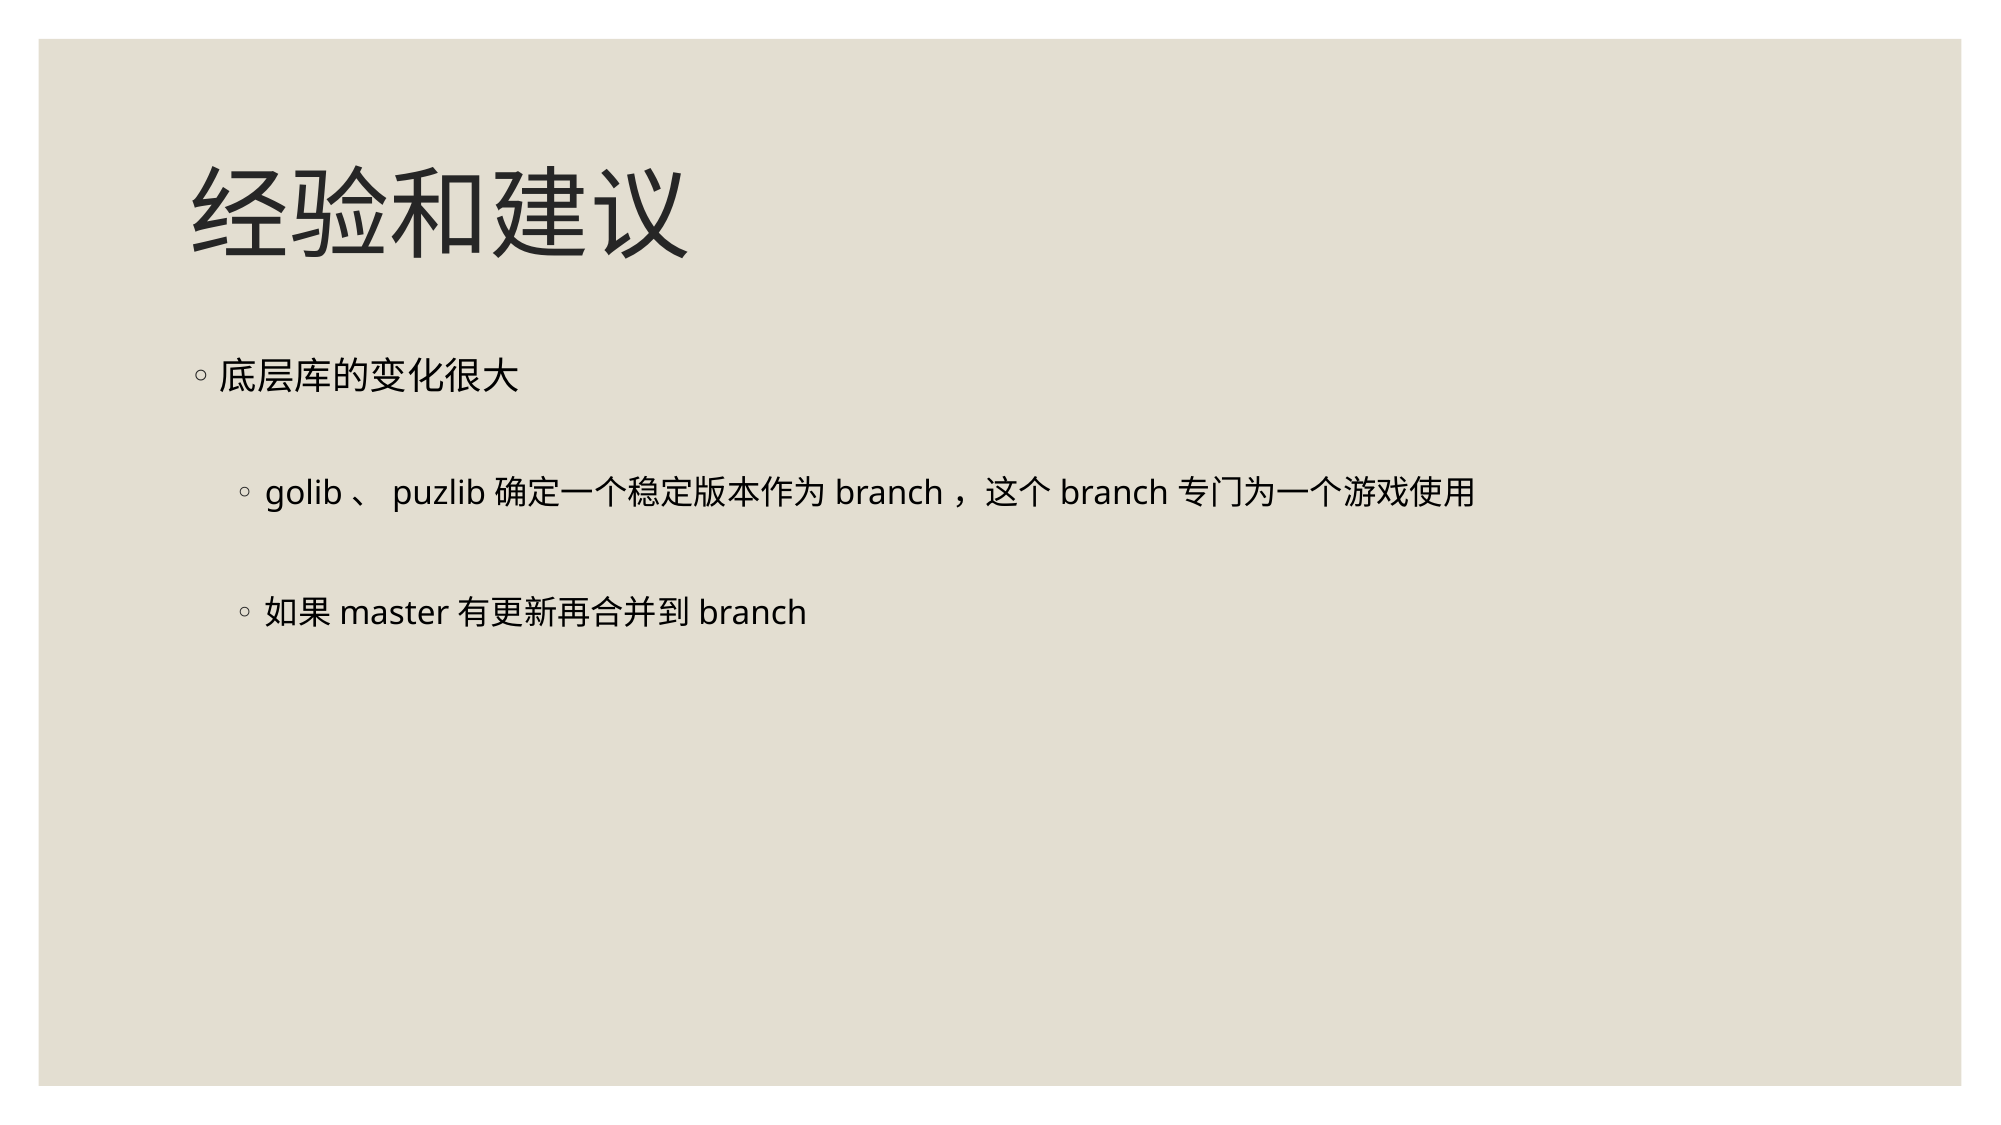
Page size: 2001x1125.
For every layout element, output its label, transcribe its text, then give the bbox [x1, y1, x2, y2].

list 底层库的变化很大 golib、puzlib确定一个稳定版本作为branch，这个branch专门为一个游戏使用 如果master有更新再合并到branch [174, 345, 1825, 990]
title 经验和建议 [174, 105, 1825, 331]
